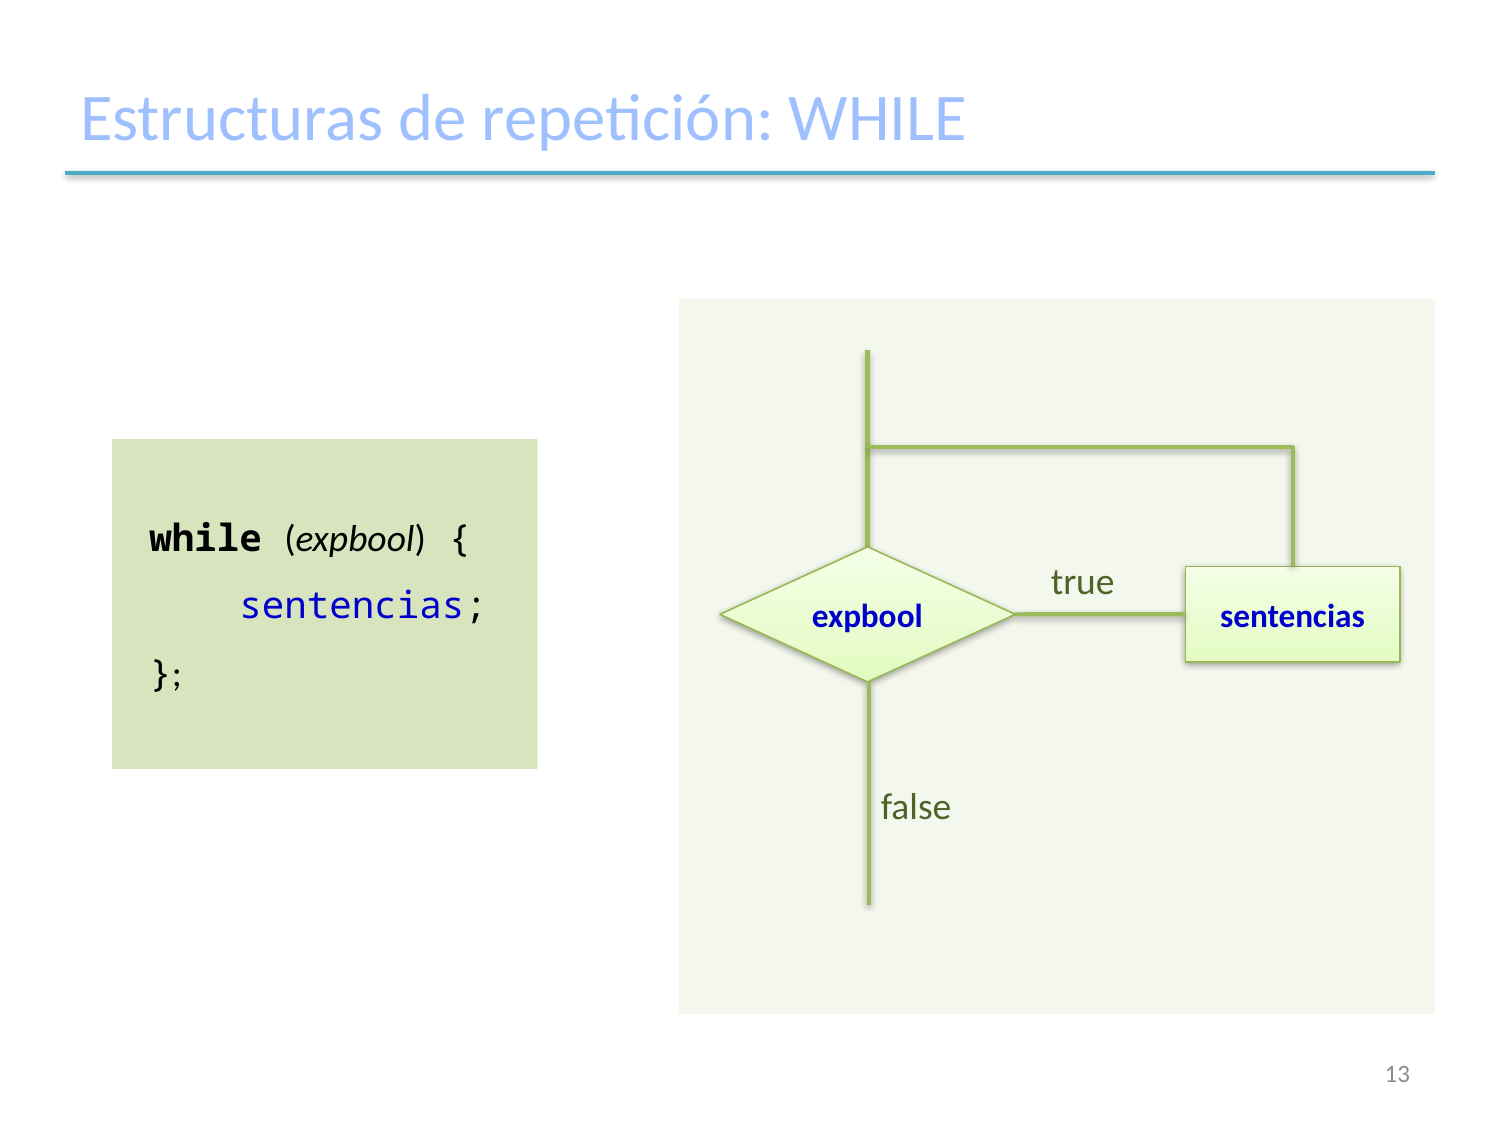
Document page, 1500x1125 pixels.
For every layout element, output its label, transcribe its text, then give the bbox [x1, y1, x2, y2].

slide_number 13 [1074, 1042, 1425, 1103]
text_box while (expbool) { sentencias; }; [112, 439, 538, 769]
text_box expbool [719, 548, 1013, 682]
text_box sentencias [1185, 566, 1401, 663]
title Estructuras de repetición: WHILE [64, 54, 1437, 171]
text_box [868, 448, 1293, 567]
text_box true false [679, 299, 1436, 1015]
